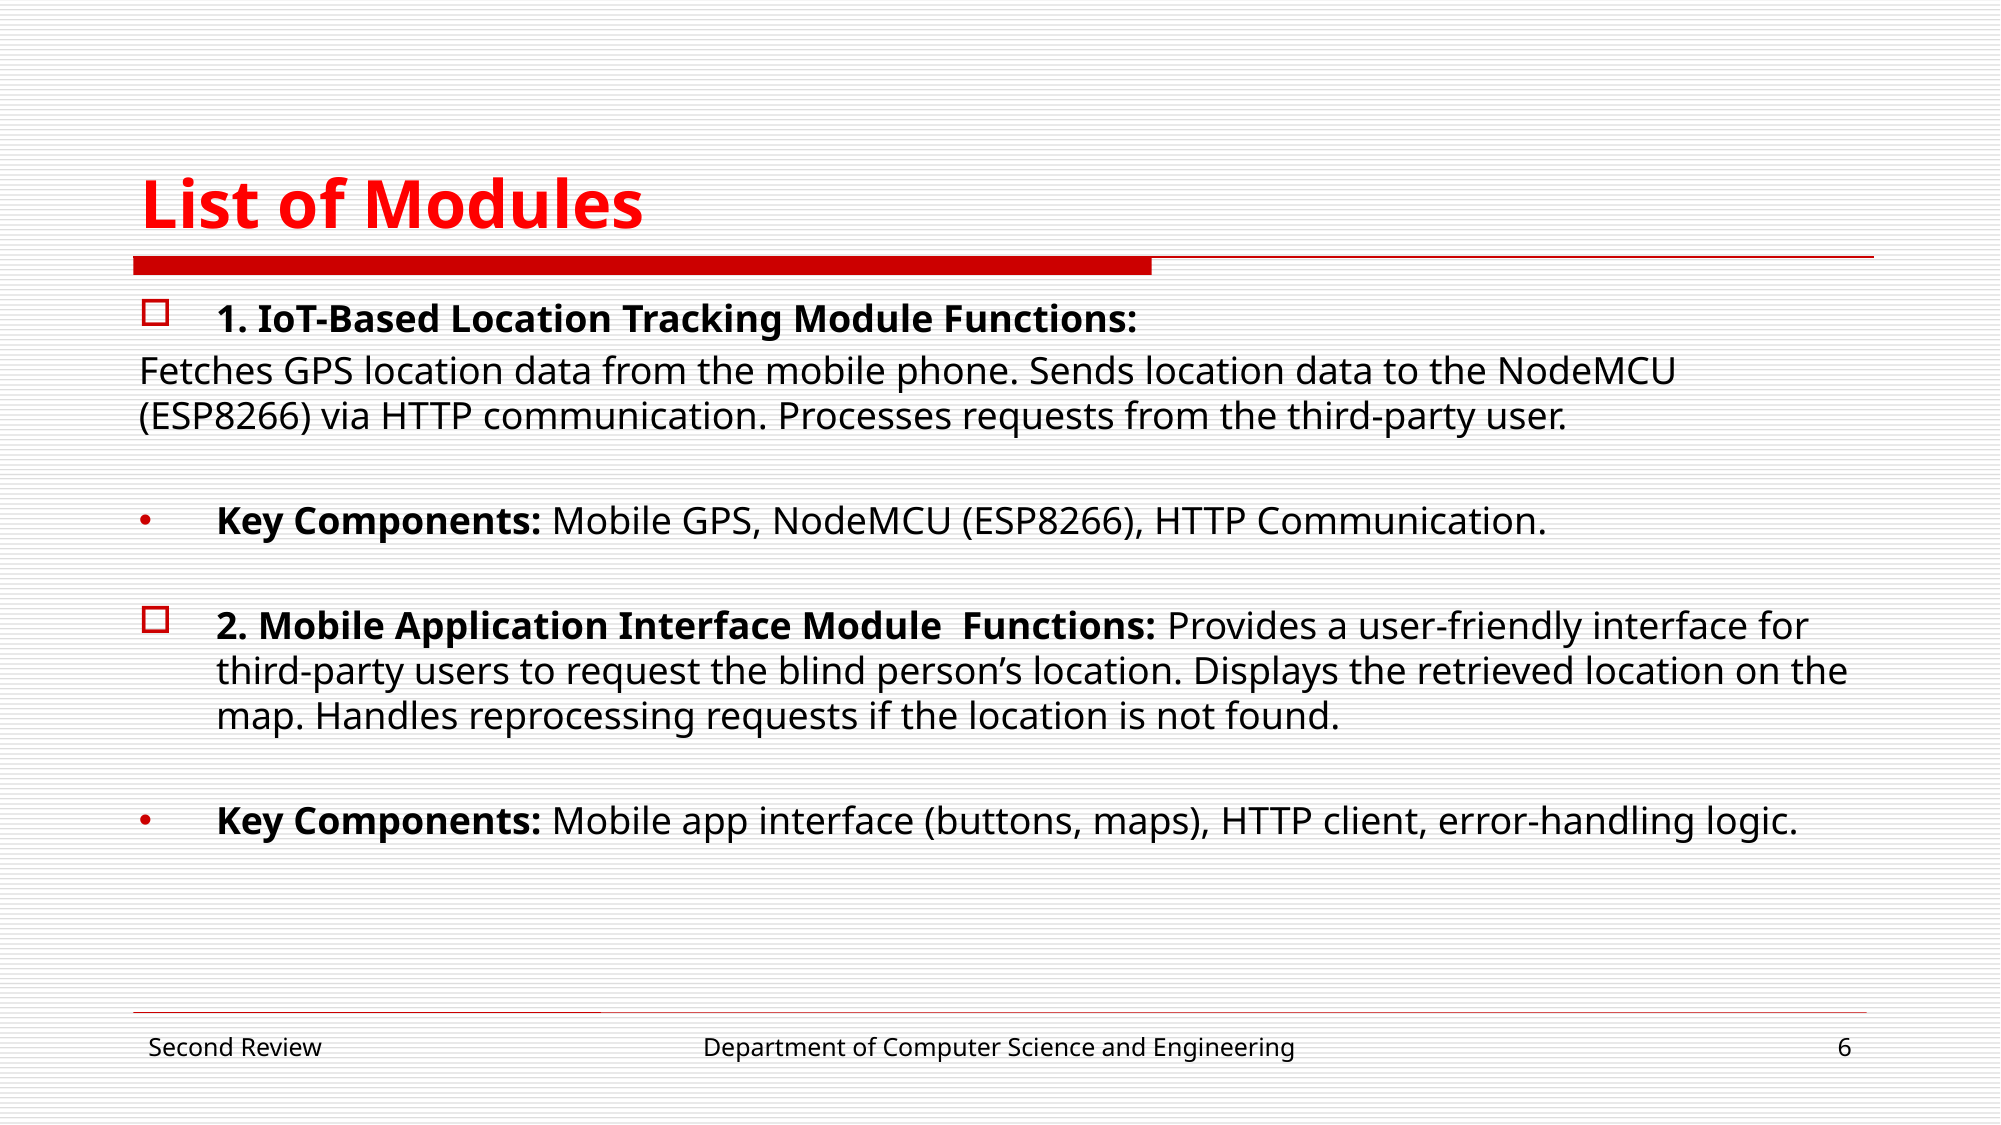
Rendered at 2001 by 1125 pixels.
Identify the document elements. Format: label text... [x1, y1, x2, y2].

footer Department of Computer Science and Engineering [683, 1024, 1317, 1103]
slide_number Second Review [133, 1024, 567, 1103]
list 1. IoT-Based Location Tracking Module Functions: Fetches GPS location data from the mobile phone. Sends location data to the NodeMCU (ESP8266) via HTTP communication. Processes requests from the third-party user. Key Components: Mobile GPS, NodeMCU (ESP8266), HTTP Communication. 2. Mobile Application Interface Module Functions: Provides a user-friendly interface for third-party users to request the blind person’s location. Displays the retrieved location on the map. Handles reprocessing requests if the location is not found. Key Components: Mobile app interface (buttons, maps), HTTP client, error-handling logic. [123, 287, 1874, 988]
title List of Modules [125, 50, 1876, 250]
slide_number 6 [1433, 1024, 1867, 1103]
picture [0, 0, 2001, 1125]
